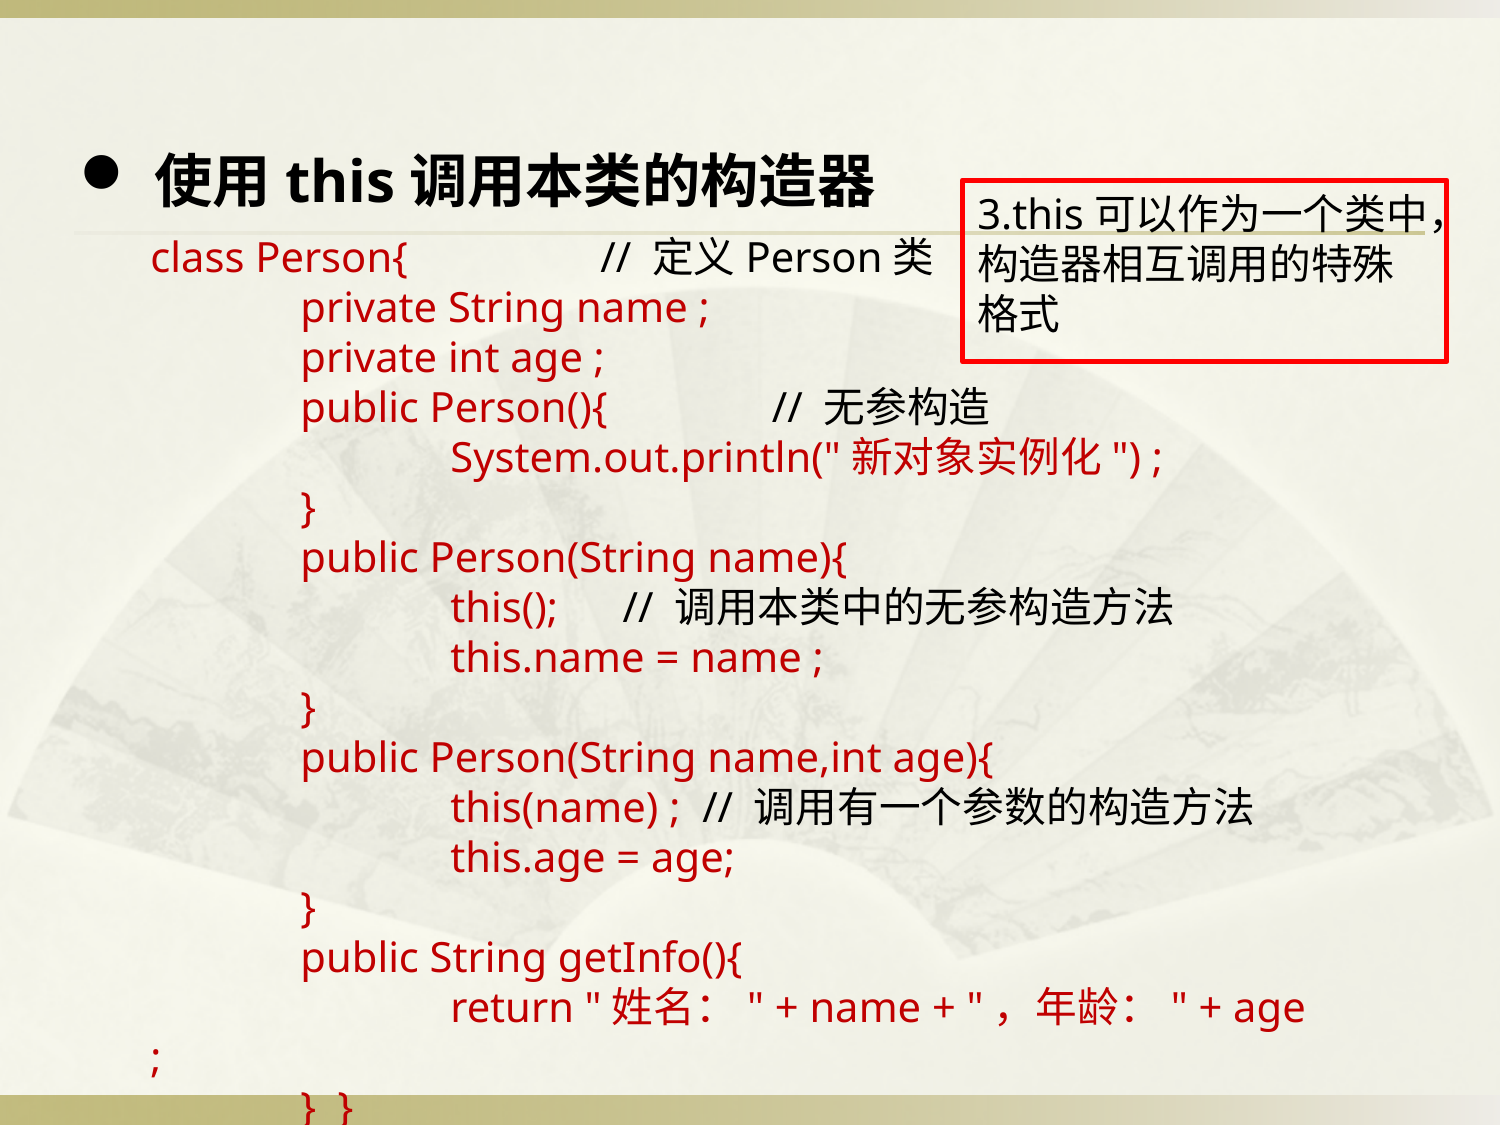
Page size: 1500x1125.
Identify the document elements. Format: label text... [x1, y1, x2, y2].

text_box 使用this调用本类的构造器 [64, 137, 1067, 222]
text_box [961, 178, 1449, 364]
text_box class Person{ // 定义Person类 private String name ; private int age ; public Person(){ // 无参构造 System.out.println("新对象实例化") ; } public Person(String name){ this(); // 调用本类中的无参构造方法 this.name = name ; } public Person(String name,int age){ this(name) ; // 调用有一个参数的构造方法 this.age = age; } public String getInfo(){ return "姓名：" + name + "，年龄：" + age ; } } [135, 222, 1324, 1125]
